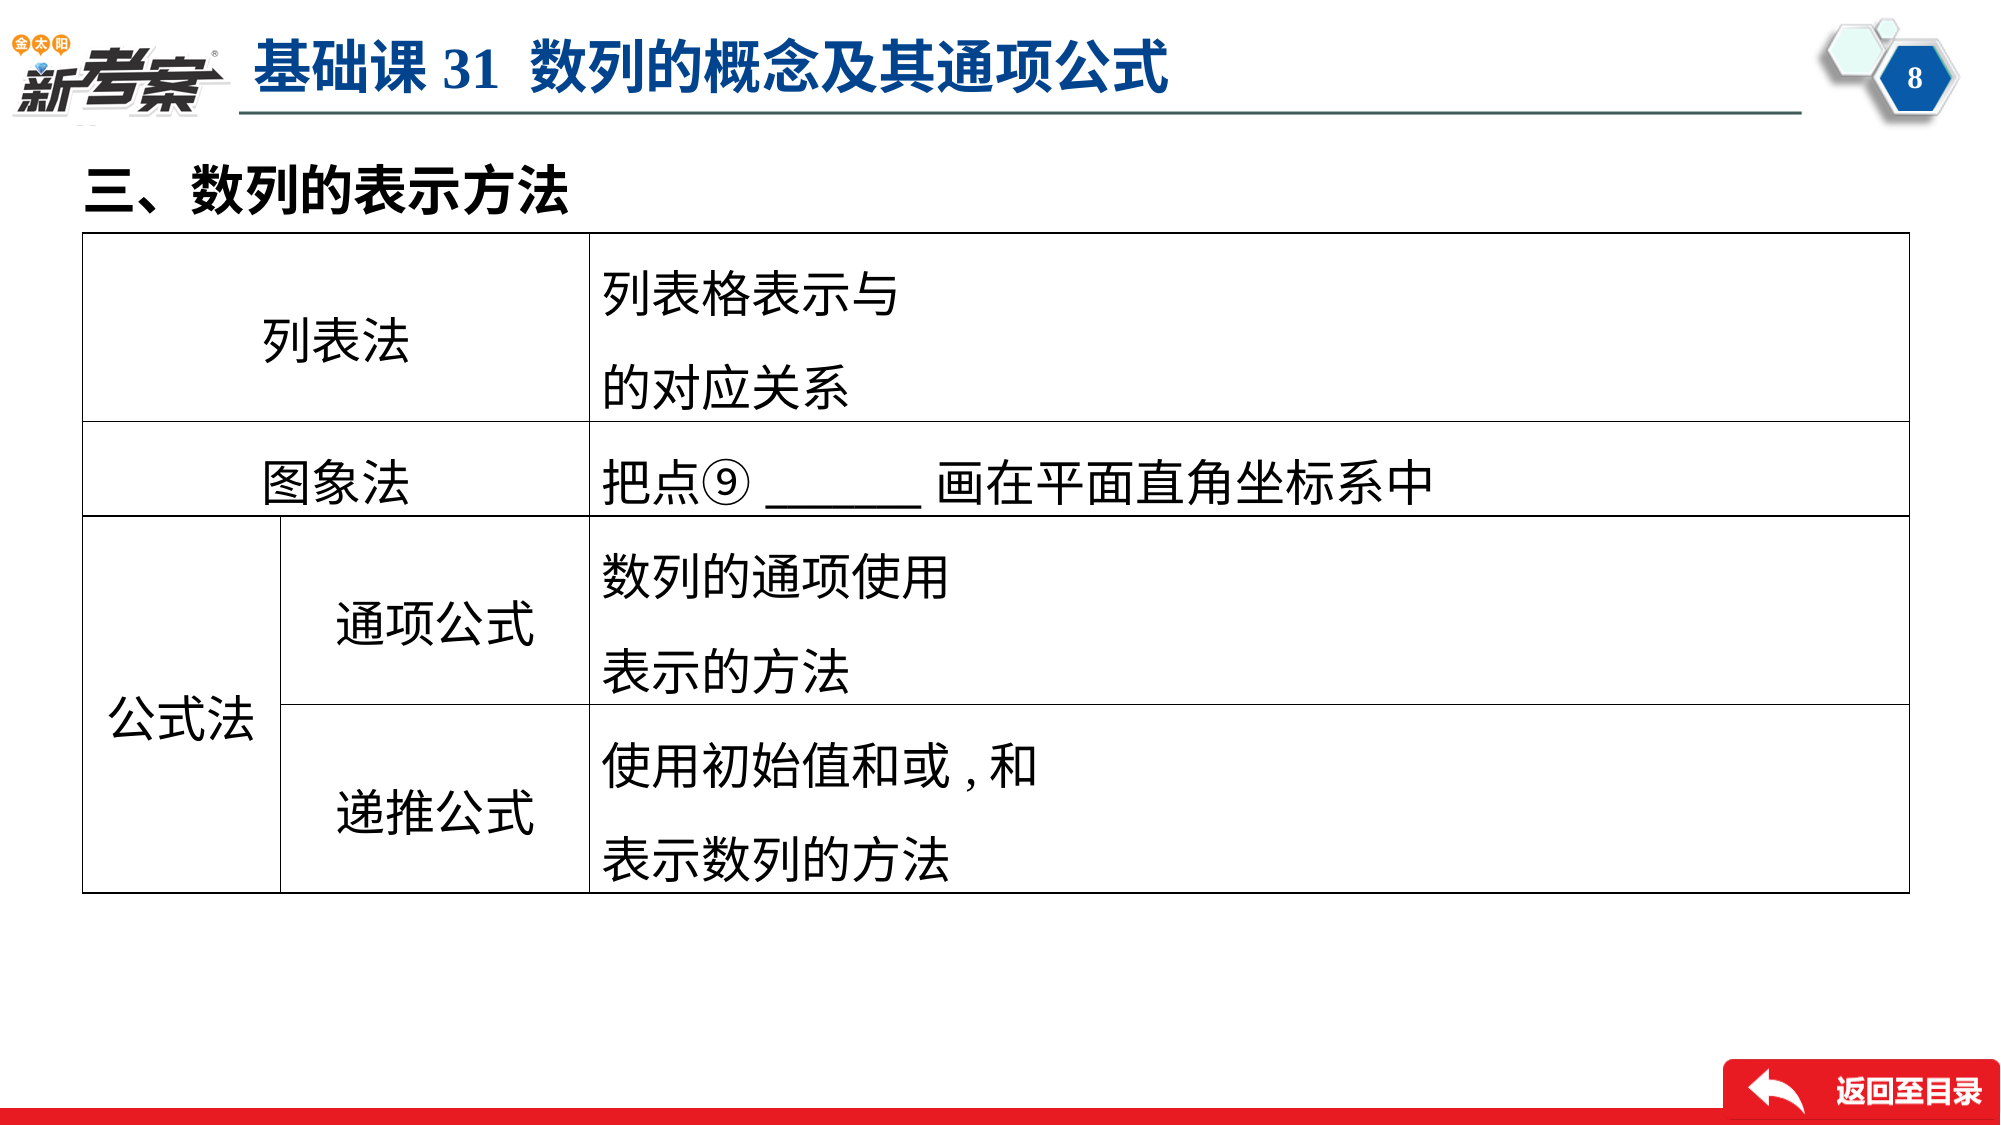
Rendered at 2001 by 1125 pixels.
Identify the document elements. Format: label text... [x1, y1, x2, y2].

picture [0, 0, 2001, 1125]
text_box 三、数列的表示方法 [82, 124, 1917, 280]
